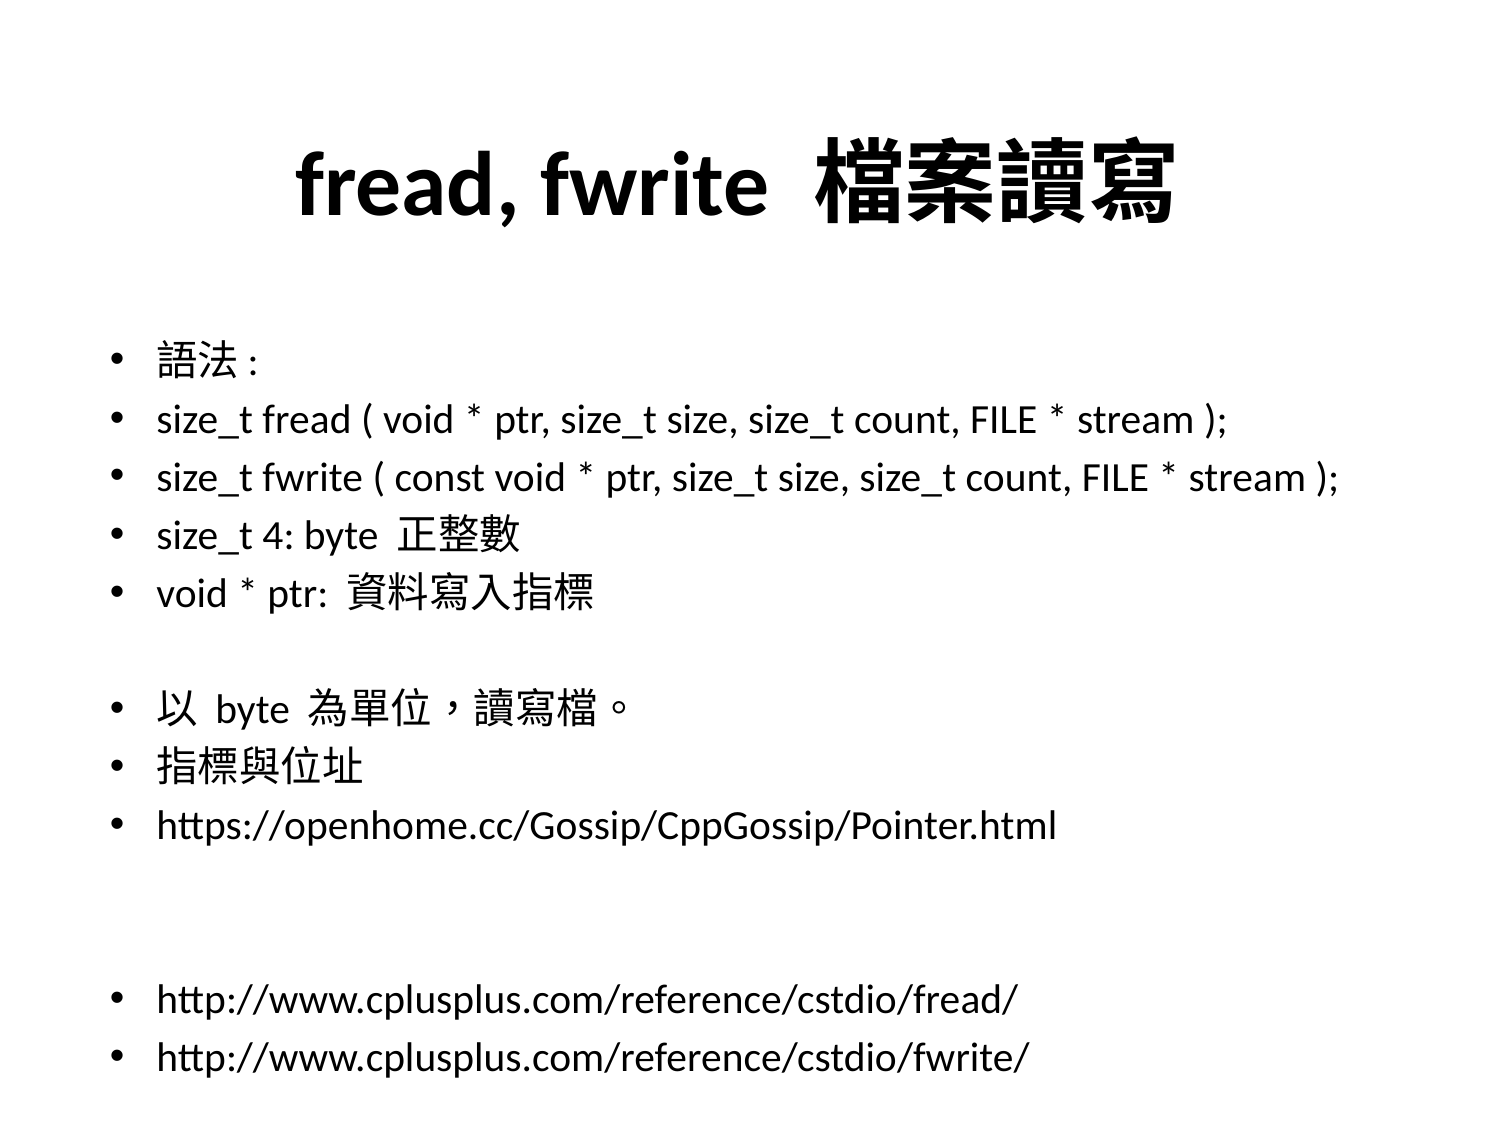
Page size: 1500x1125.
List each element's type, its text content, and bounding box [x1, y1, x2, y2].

text_box fread, fwrite 檔案讀寫 [100, 113, 1376, 244]
list 語法: size_t fread ( void * ptr, size_t size, size_t count, FILE * stream ); size_t fwrite ( const void * ptr, size_t size, size_t count, FILE * stream ); size_t 4: byte 正整數 void * ptr: 資料寫入指標 以 byte 為單位，讀寫檔。 指標與位址 https://openhome.cc/Gossip/CppGossip/Pointer.html http://www.cplusplus.com/reference/cstdio/fread/ http://www.cplusplus.com/reference/cstdio/fwrite/ [94, 326, 1489, 1094]
